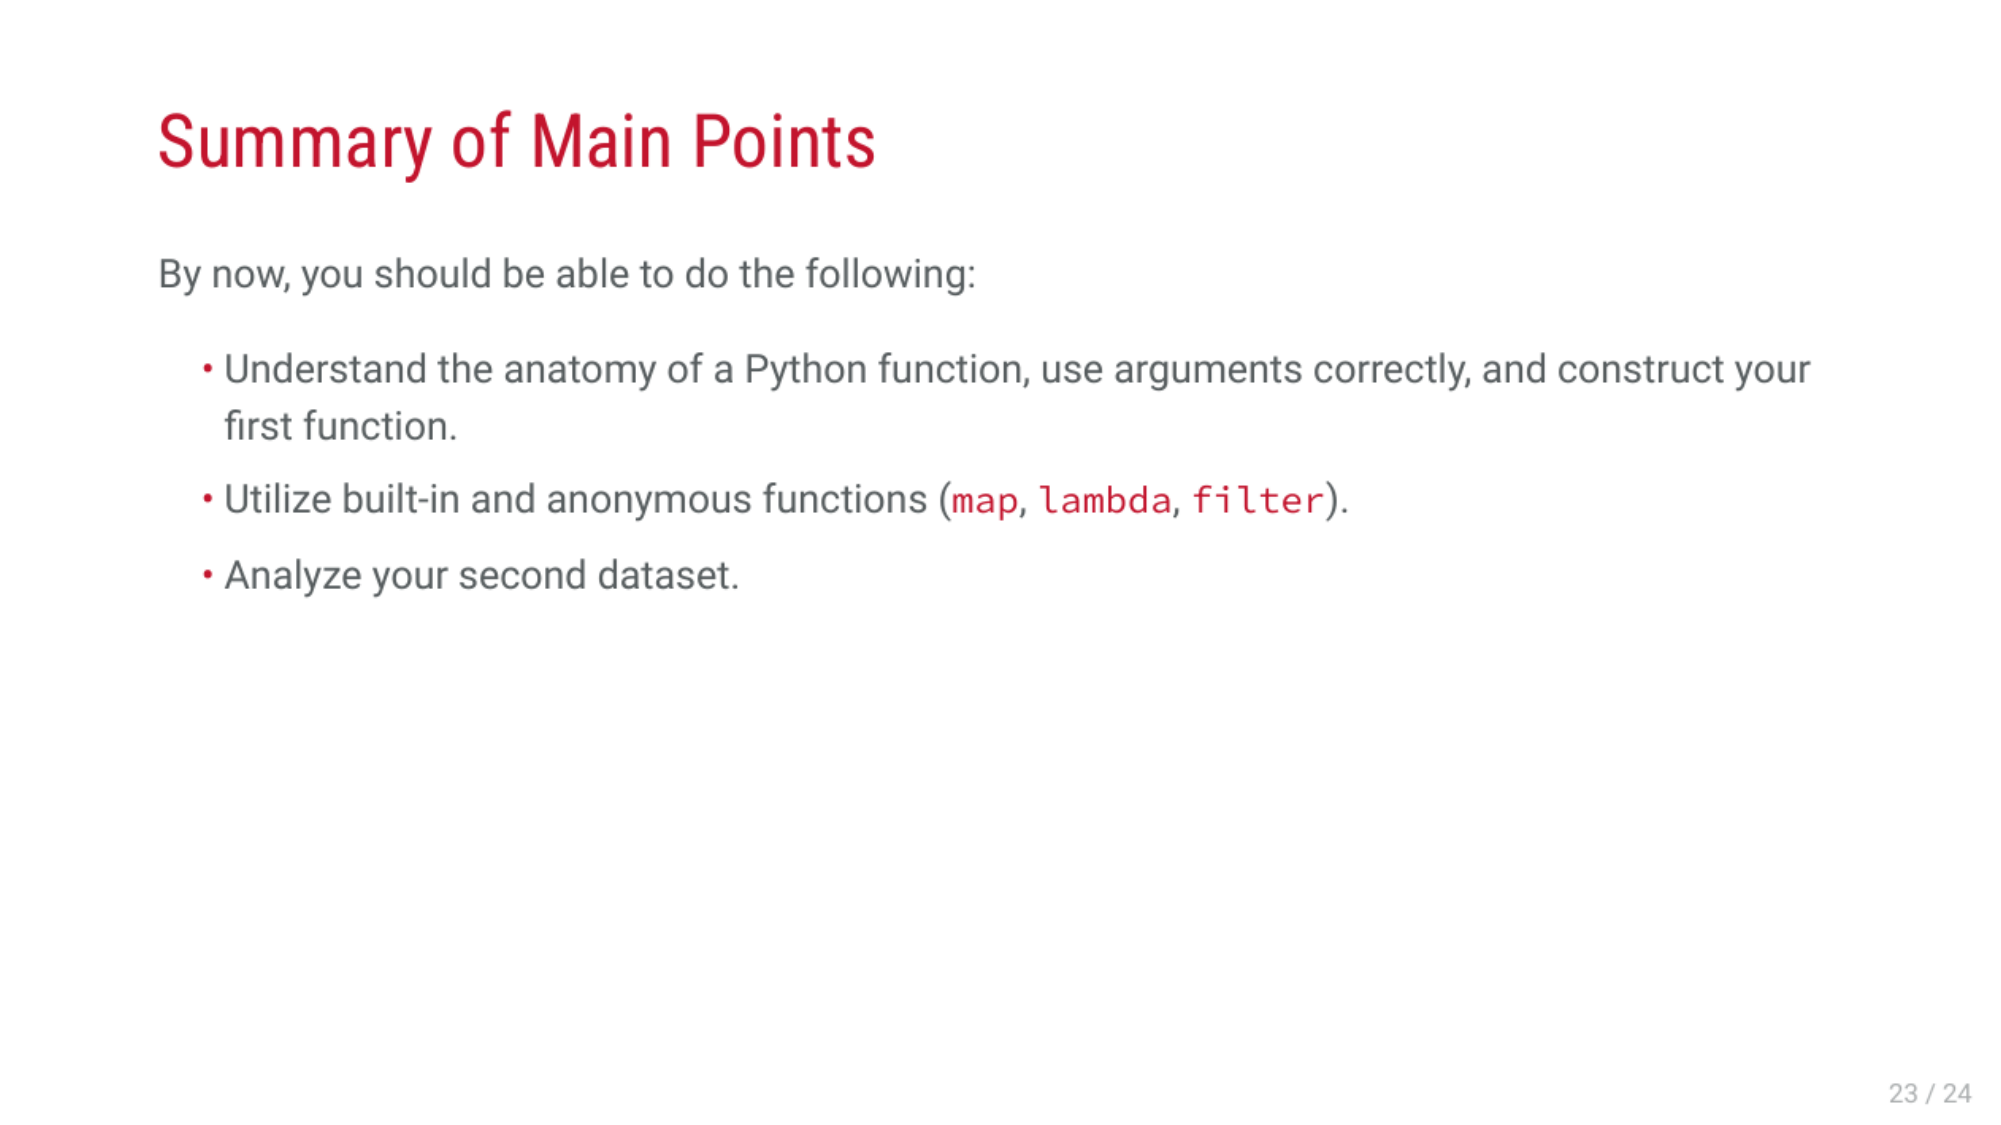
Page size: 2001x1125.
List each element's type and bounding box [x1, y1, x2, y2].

list [0, 0, 2000, 1125]
